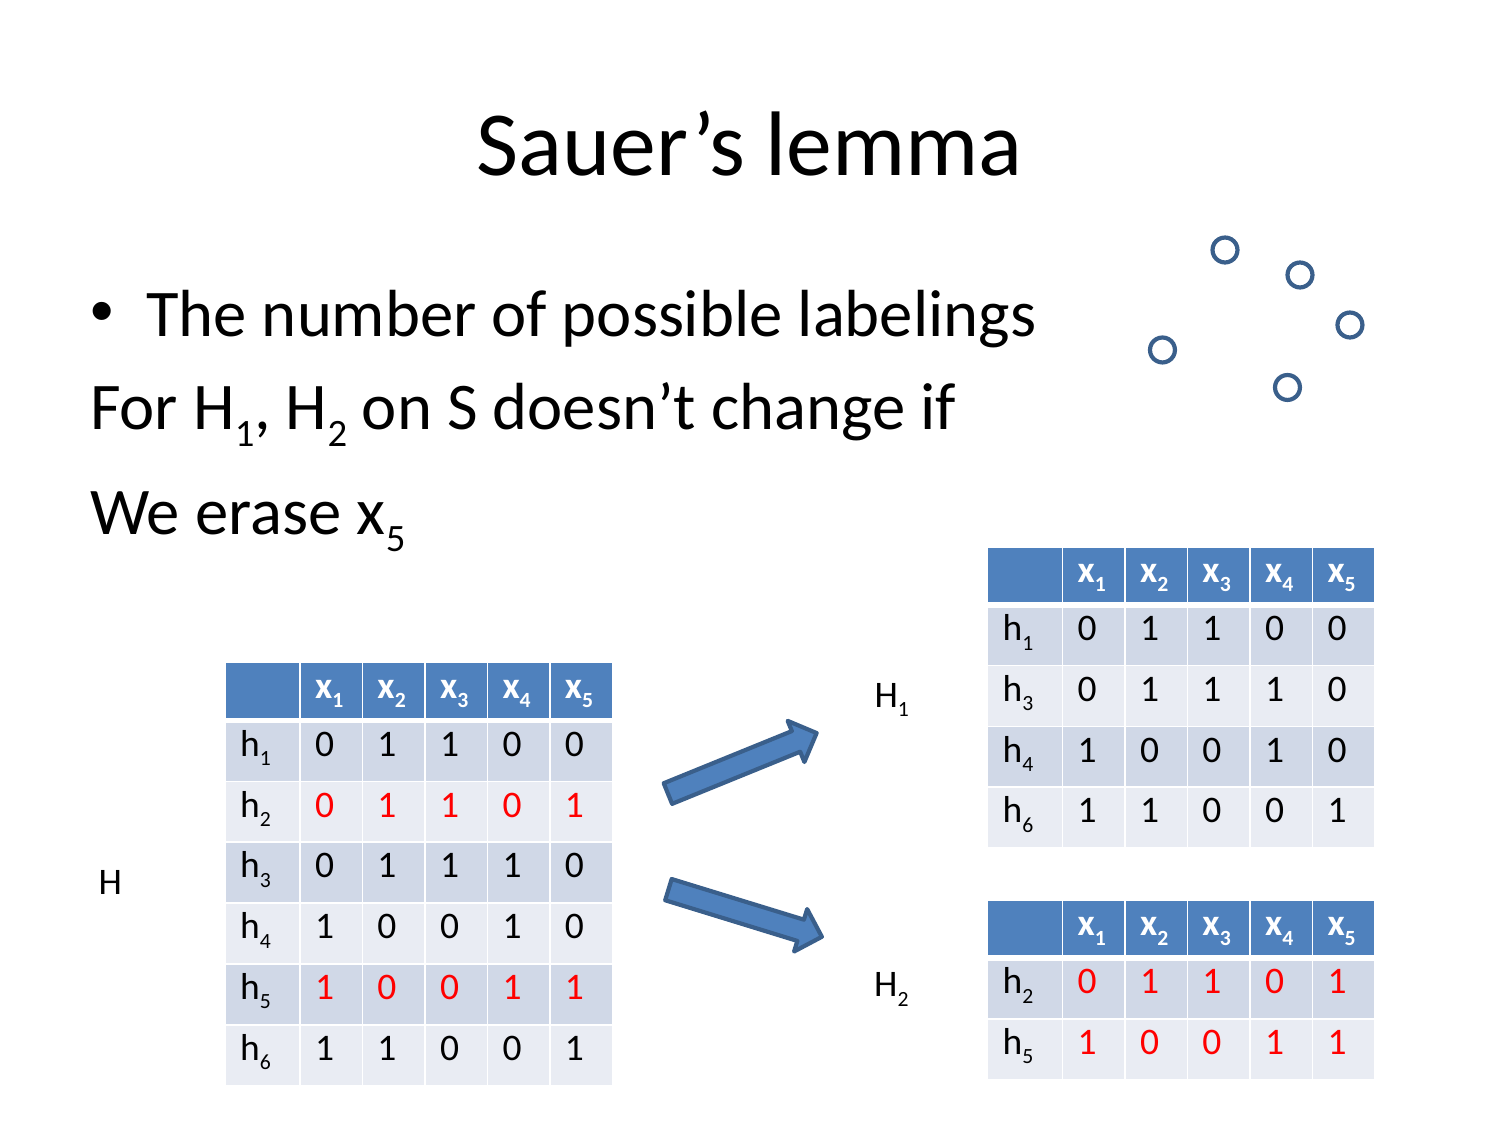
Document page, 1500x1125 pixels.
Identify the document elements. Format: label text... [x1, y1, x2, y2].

table_header x4 [1251, 548, 1312, 602]
table_header x2 [1126, 548, 1187, 602]
table_cell h3 [988, 666, 1062, 726]
table_cell 1 [488, 904, 549, 963]
table_cell h3 [226, 843, 299, 902]
table_header [226, 663, 299, 718]
text_box [1285, 260, 1315, 290]
table_cell 1 [1251, 727, 1312, 786]
table_cell 1 [426, 723, 487, 781]
table_cell 0 [1063, 961, 1124, 1018]
table_header x1 [1063, 548, 1124, 602]
table_cell 0 [488, 1026, 549, 1085]
table_header x5 [1313, 548, 1374, 602]
table_cell 1 [426, 782, 487, 841]
table_cell 1 [1313, 961, 1374, 1018]
table_cell 1 [551, 965, 612, 1024]
text_box [1335, 310, 1365, 340]
table_cell 1 [363, 782, 424, 841]
table_cell 1 [1126, 961, 1187, 1018]
table_cell 0 [1126, 1020, 1187, 1079]
title Sauer’s lemma [75, 45, 1425, 233]
table_header x4 [1251, 901, 1312, 955]
table_cell h1 [226, 723, 299, 781]
table_cell 0 [1188, 727, 1249, 786]
table_cell 0 [301, 723, 362, 781]
table_cell 1 [426, 843, 487, 902]
table_header x1 [301, 663, 362, 718]
table_header x5 [1313, 901, 1374, 955]
table_header x1 [1063, 901, 1124, 955]
table_cell 0 [1126, 727, 1187, 786]
text_box [1210, 235, 1240, 265]
table_cell h1 [988, 608, 1062, 665]
table_cell h4 [226, 904, 299, 963]
table_cell 0 [363, 904, 424, 963]
table_cell 0 [1063, 666, 1124, 726]
text_box [661, 718, 819, 806]
text_box H1 [859, 662, 924, 729]
table_cell 0 [1313, 608, 1374, 665]
table_cell 0 [1251, 961, 1312, 1018]
table_cell 0 [1251, 788, 1312, 847]
table_header [988, 901, 1062, 955]
table_cell 0 [1188, 788, 1249, 847]
table_cell 1 [1251, 1020, 1312, 1079]
table_cell h2 [988, 961, 1062, 1018]
table_cell 0 [301, 782, 362, 841]
table_cell 0 [426, 1026, 487, 1085]
table_cell 1 [488, 965, 549, 1024]
table_cell 1 [1188, 608, 1249, 665]
table_cell 0 [1188, 1020, 1249, 1079]
table_cell 0 [488, 782, 549, 841]
table_cell h5 [988, 1020, 1062, 1079]
table_cell 1 [1126, 608, 1187, 665]
table_cell 1 [1063, 1020, 1124, 1079]
table_cell 0 [426, 965, 487, 1024]
table_cell h6 [988, 788, 1062, 847]
table_cell 1 [1251, 666, 1312, 726]
text_box H2 [859, 951, 924, 1018]
text_box [1272, 372, 1303, 403]
table_cell 1 [363, 1026, 424, 1085]
table_cell 1 [1063, 788, 1124, 847]
table_cell 0 [1251, 608, 1312, 665]
table_cell 1 [1313, 1020, 1374, 1079]
table_cell 1 [488, 843, 549, 902]
table_cell 0 [1063, 608, 1124, 665]
table_cell 1 [301, 1026, 362, 1085]
table_header x3 [1188, 901, 1249, 955]
table_cell 1 [1063, 727, 1124, 786]
table_cell 1 [301, 904, 362, 963]
table_cell 1 [551, 1026, 612, 1085]
table_header x5 [551, 663, 612, 718]
text_box [1147, 335, 1178, 365]
text_box [663, 877, 824, 954]
table_cell 0 [426, 904, 487, 963]
table_cell 1 [1126, 666, 1187, 726]
table_header x4 [488, 663, 549, 718]
table_cell 1 [301, 965, 362, 1024]
table_header [988, 548, 1062, 602]
table_header x3 [426, 663, 487, 718]
table_cell 0 [551, 723, 612, 781]
table_cell h2 [226, 782, 299, 841]
table_cell 1 [1126, 788, 1187, 847]
table_cell 1 [1188, 666, 1249, 726]
table_cell 1 [363, 843, 424, 902]
table_cell 0 [1313, 666, 1374, 726]
table_cell h6 [226, 1026, 299, 1085]
table_cell 0 [551, 843, 612, 902]
table_cell 1 [551, 782, 612, 841]
table_cell 1 [1188, 961, 1249, 1018]
table_cell 0 [551, 904, 612, 963]
list The number of possible labelings For H1, H2 on S doesn’t change if We erase x5 [75, 262, 1425, 1005]
table_cell h4 [988, 727, 1062, 786]
table_cell 1 [363, 723, 424, 781]
table_cell 0 [301, 843, 362, 902]
table_cell 1 [1313, 788, 1374, 847]
table_header x2 [363, 663, 424, 718]
table_header x2 [1126, 901, 1187, 955]
table_cell 0 [1313, 727, 1374, 786]
table_cell h5 [226, 965, 299, 1024]
table_cell 0 [488, 723, 549, 781]
table_cell 0 [363, 965, 424, 1024]
text_box H [83, 849, 137, 910]
table_header x3 [1188, 548, 1249, 602]
